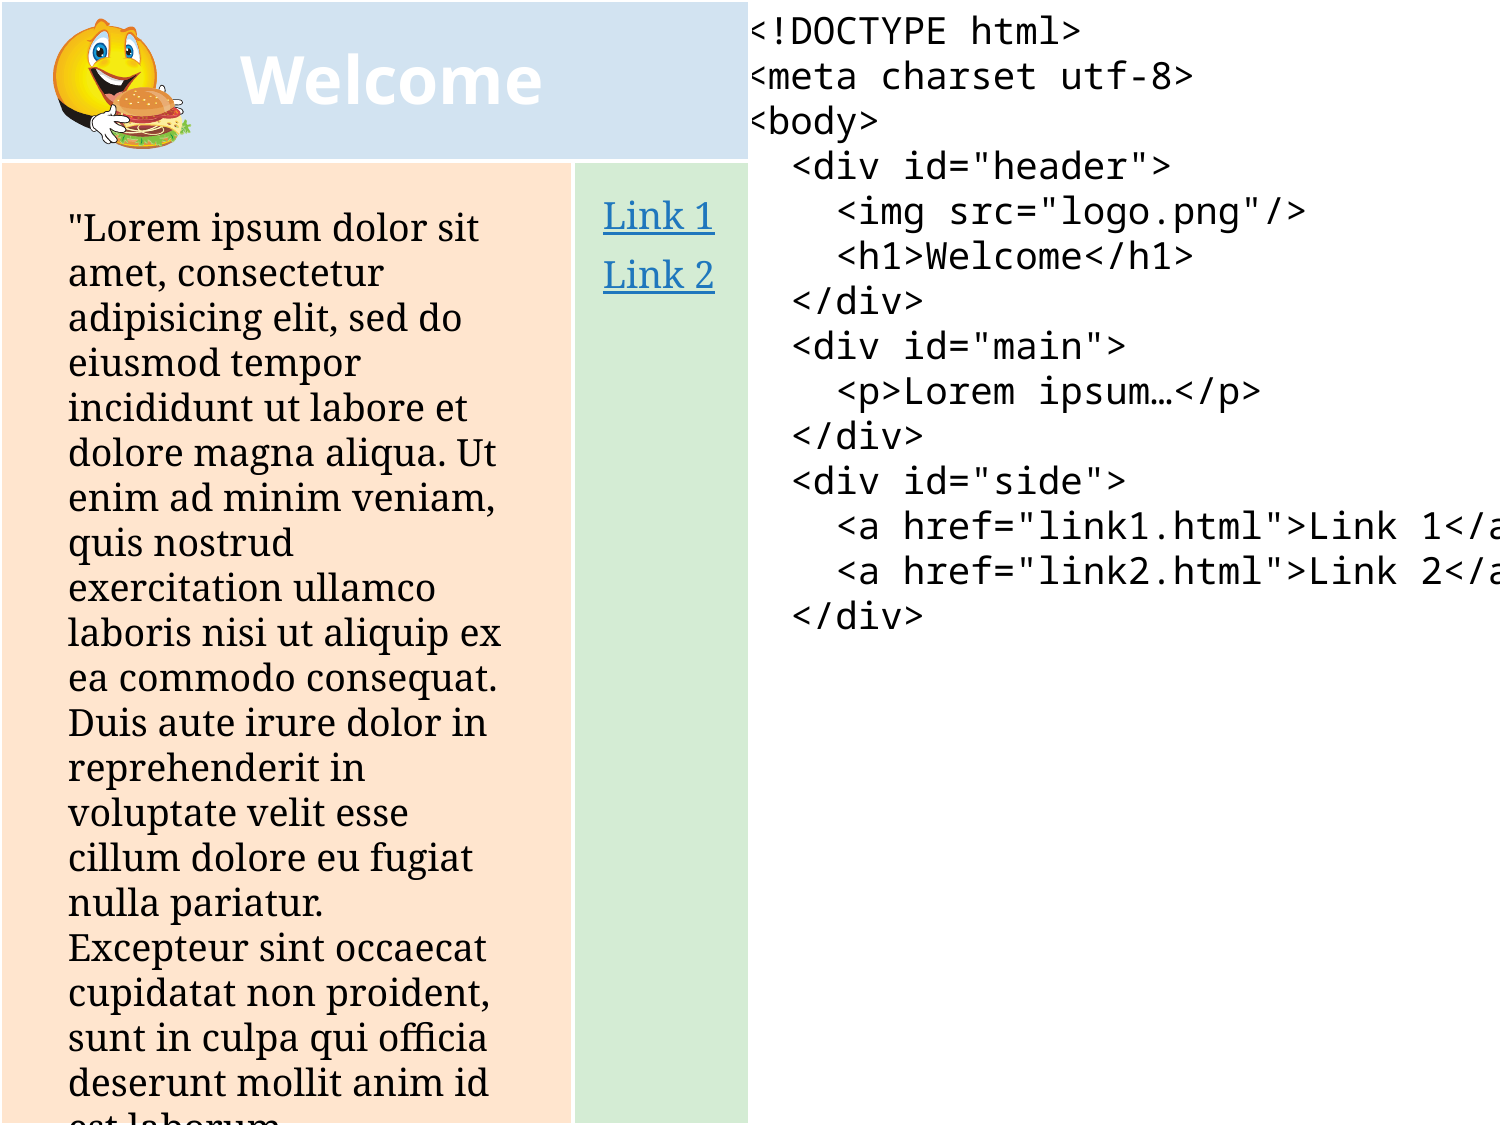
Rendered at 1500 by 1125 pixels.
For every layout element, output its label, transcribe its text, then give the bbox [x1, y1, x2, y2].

text_box [0, 0, 749, 159]
picture [52, 18, 192, 150]
text_box <!DOCTYPE html> <meta charset utf-8> <body> <div id="header"> <img src="logo.png"/> <h1>Welcome</h1> </div> <div id="main"> <p>Lorem ipsum…</p> </div> <div id="side"> <a href="link1.html">Link 1</a> <a href="link2.html">Link 2</a> </div> [752, 0, 1500, 645]
text_box Link 1 [588, 184, 730, 243]
text_box Welcome [225, 30, 559, 126]
text_box [0, 159, 575, 1125]
text_box [575, 159, 745, 1125]
text_box Link 2 [588, 243, 730, 304]
text_box "Lorem ipsum dolor sit amet, consectetur adipisicing elit, sed do eiusmod tempor incididunt ut labore et dolore magna aliqua. Ut enim ad minim veniam, quis nostrud exercitation ullamco laboris nisi ut aliquip ex ea commodo consequat. Duis aute irure dolor in reprehenderit in voluptate velit esse cillum dolore eu fugiat nulla pariatur. Excepteur sint occaecat cupidatat non proident, sunt in culpa qui officia deserunt mollit anim id est laborum. [53, 196, 526, 1125]
